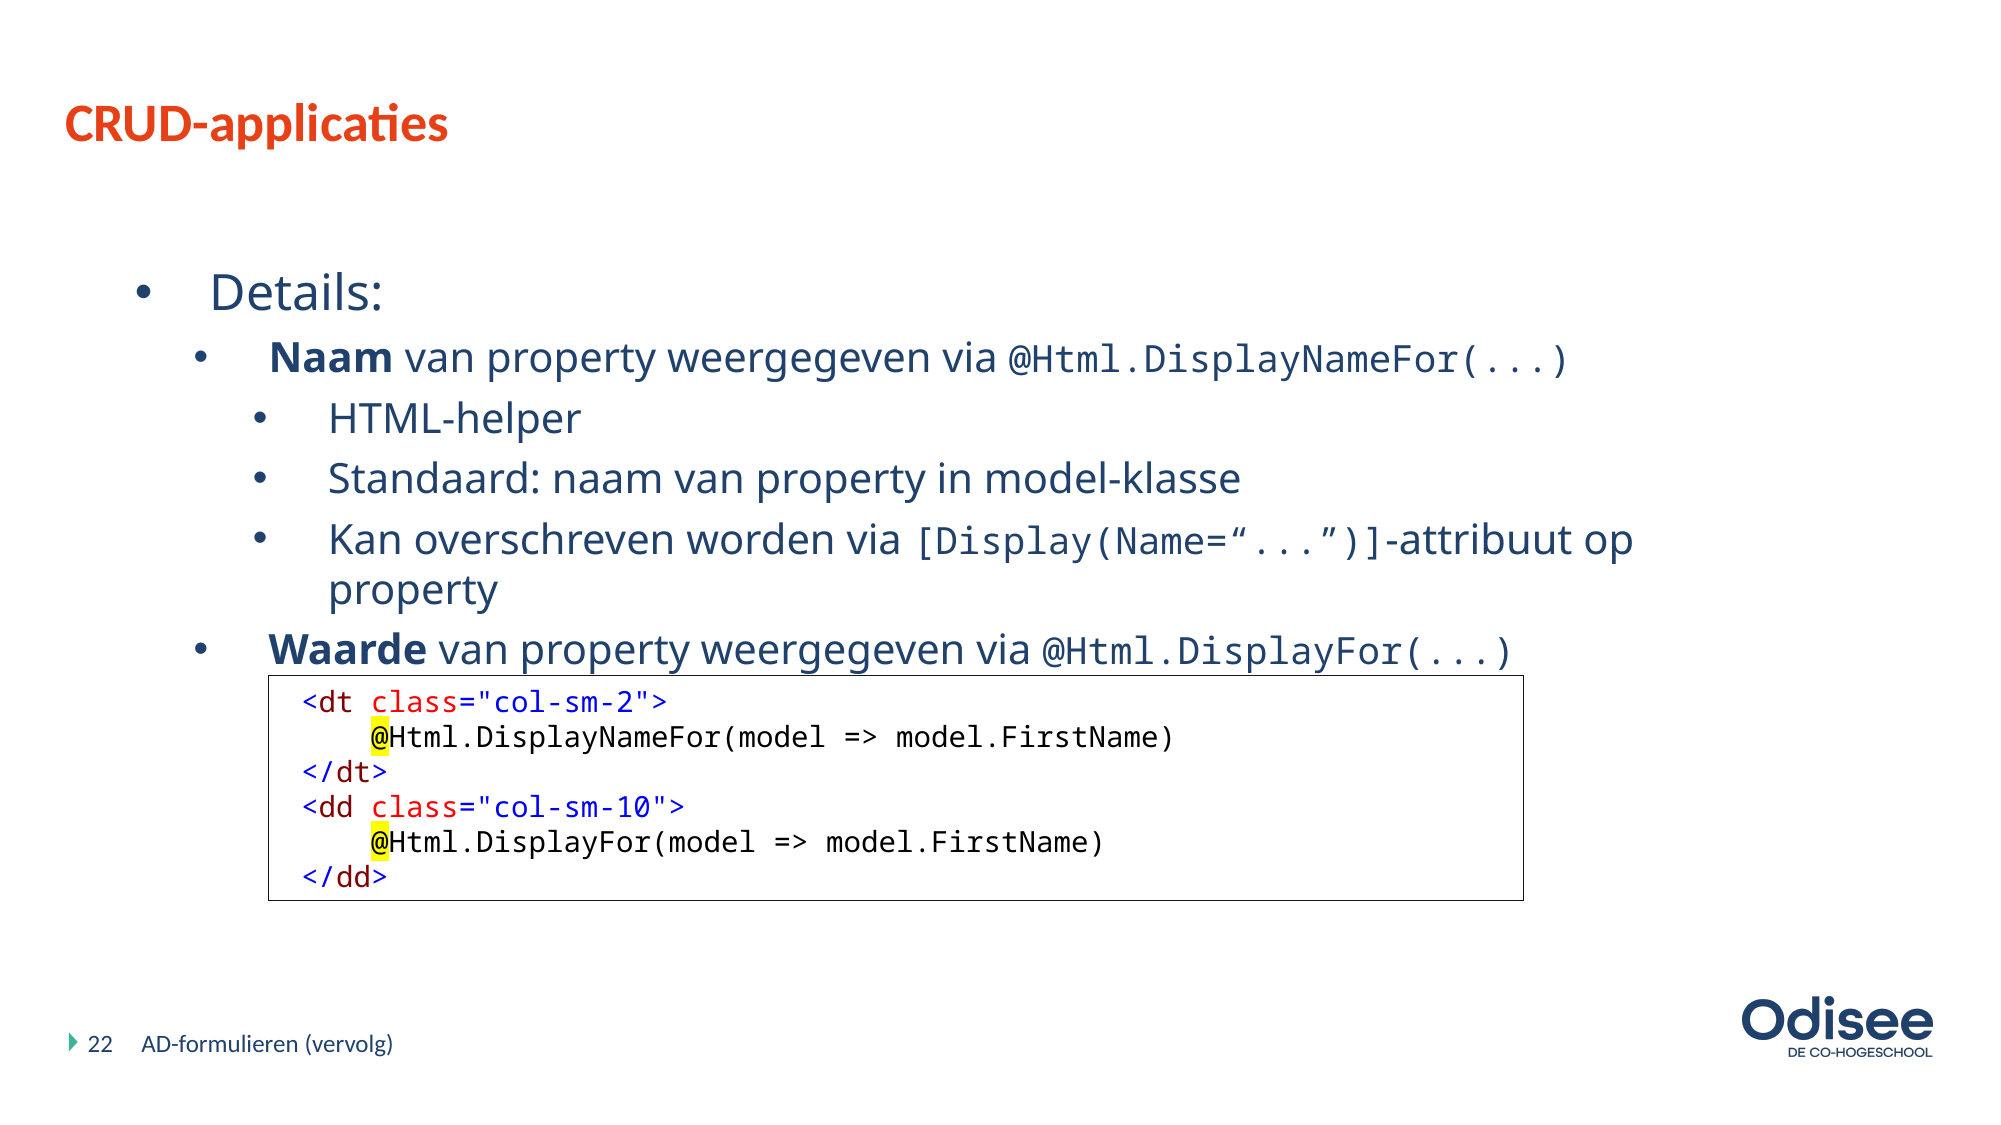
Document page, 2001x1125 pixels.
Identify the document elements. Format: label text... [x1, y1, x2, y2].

list Details: Naam van property weergegeven via @Html.DisplayNameFor(...) HTML-helper Standaard: naam van property in model-klasse Kan overschreven worden via [Display(Name=“...”)]-attribuut op property Waarde van property weergegeven via @Html.DisplayFor(...) [134, 260, 1658, 742]
title CRUD-applicaties [64, 100, 1790, 213]
footer AD-formulieren (vervolg) [141, 1027, 817, 1088]
slide_number 22 [87, 1027, 135, 1088]
picture [1742, 996, 1933, 1057]
text_box <dt class="col-sm-2"> @Html.DisplayNameFor(model => model.FirstName) </dt> <dd class="col-sm-10"> @Html.DisplayFor(model => model.FirstName) </dd> [268, 675, 1524, 901]
